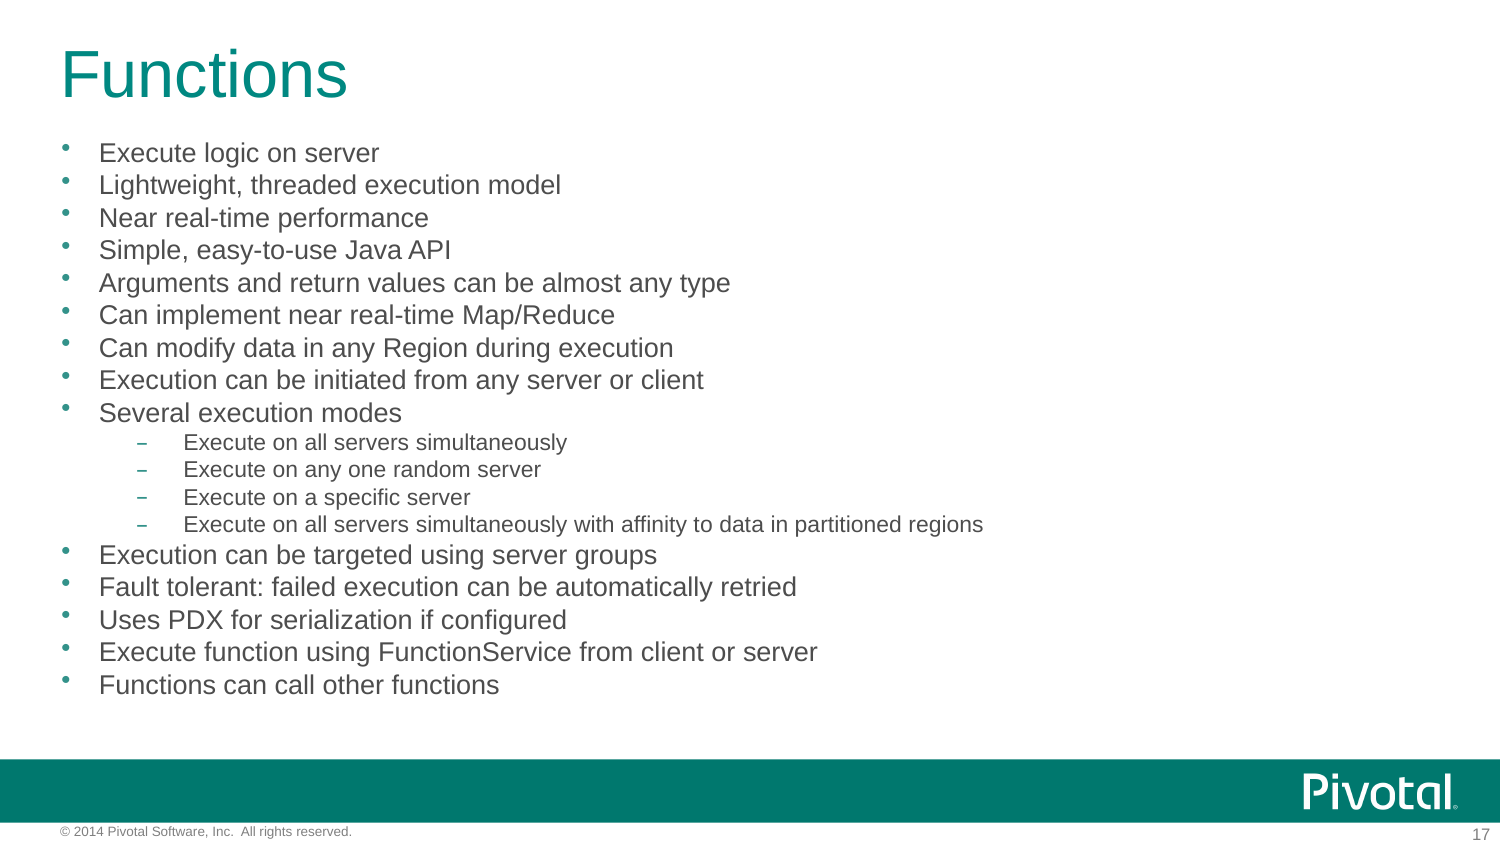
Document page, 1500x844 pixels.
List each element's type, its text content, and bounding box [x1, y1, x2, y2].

picture [1290, 768, 1463, 815]
title Functions [60, 39, 1440, 116]
list Execute logic on server Lightweight, threaded execution model Near real-time performance Simple, easy-to-use Java API Arguments and return values can be almost any type Can implement near real-time Map/Reduce Can modify data in any Region during execution Execution can be initiated from any server or client Several execution modes Execute on all servers simultaneously Execute on any one random server Execute on a specific server Execute on all servers simultaneously with affinity to data in partitioned regions Execution can be targeted using server groups Fault tolerant: failed execution can be automatically retried Uses PDX for serialization if configured Execute function using FunctionService from client or server Functions can call other functions [61, 135, 1442, 753]
